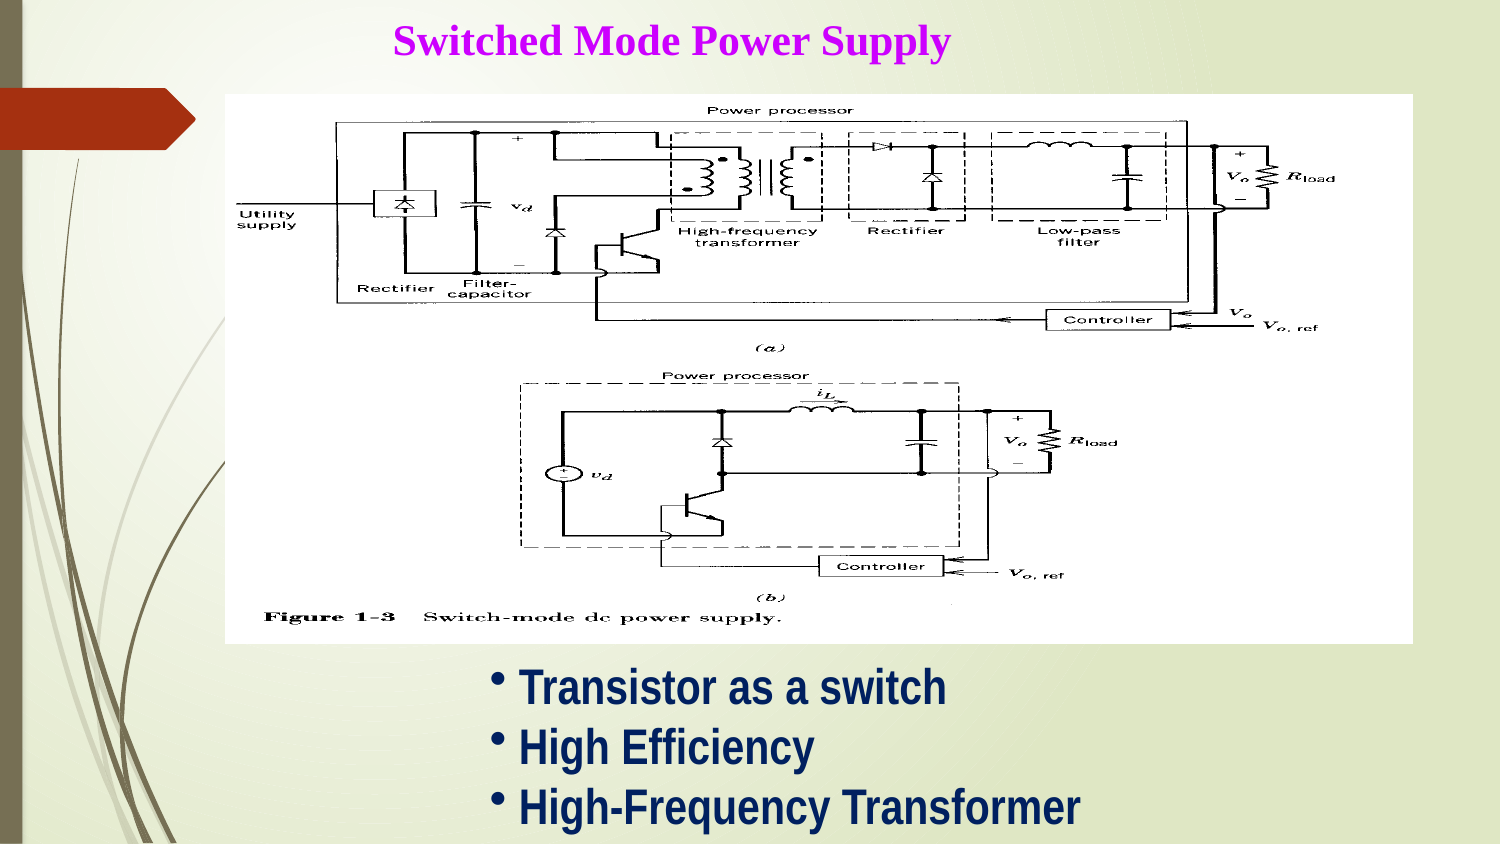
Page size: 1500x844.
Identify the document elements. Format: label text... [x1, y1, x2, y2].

picture [224, 93, 1413, 644]
text_box Switched Mode Power Supply [377, 4, 1091, 72]
text_box Transistor as a switch High Efficiency High-Frequency Transformer [474, 651, 1213, 842]
